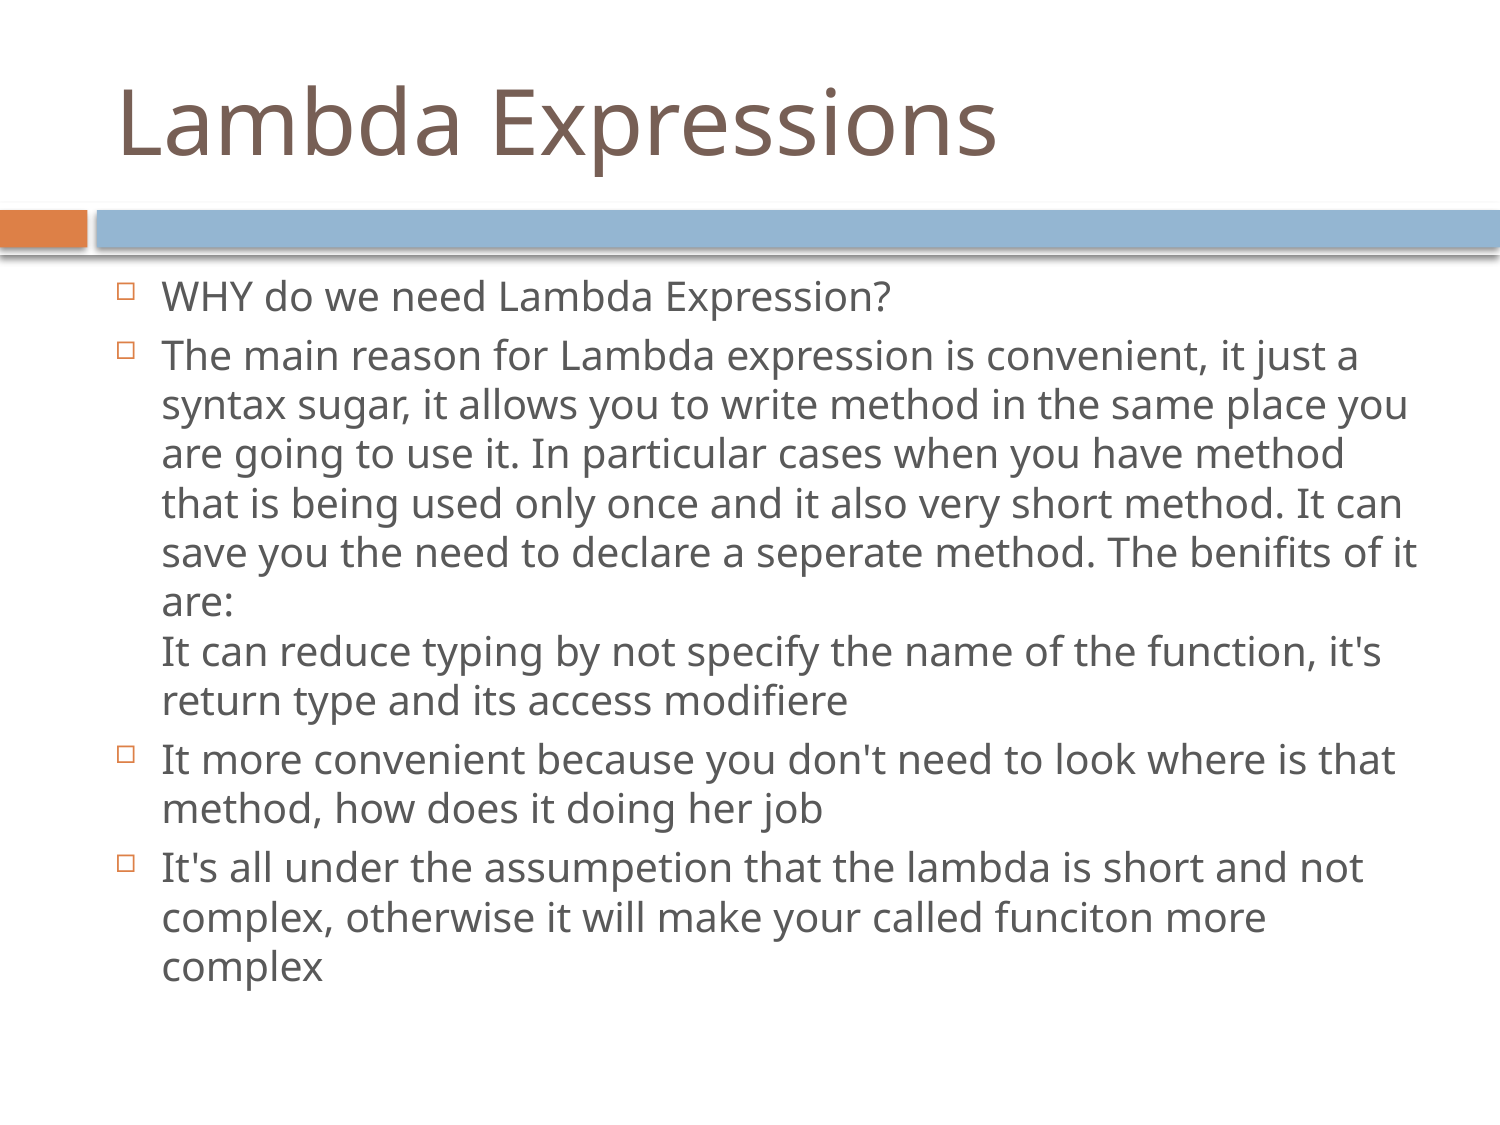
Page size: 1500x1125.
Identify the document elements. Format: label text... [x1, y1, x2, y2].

title Lambda Expressions [100, 37, 1438, 200]
list WHY do we need Lambda Expression? The main reason for Lambda expression is convenient, it just a syntax sugar, it allows you to write method in the same place you are going to use it. In particular cases when you have method that is being used only once and it also very short method. It can save you the need to declare a seperate method. The benifits of it are: It can reduce typing by not specify the name of the function, it's return type and its access modifiere It more convenient because you don't need to look where is that method, how does it doing her job It's all under the assumpetion that the lambda is short and not complex, otherwise it will make your called funciton more complex [100, 262, 1438, 1000]
